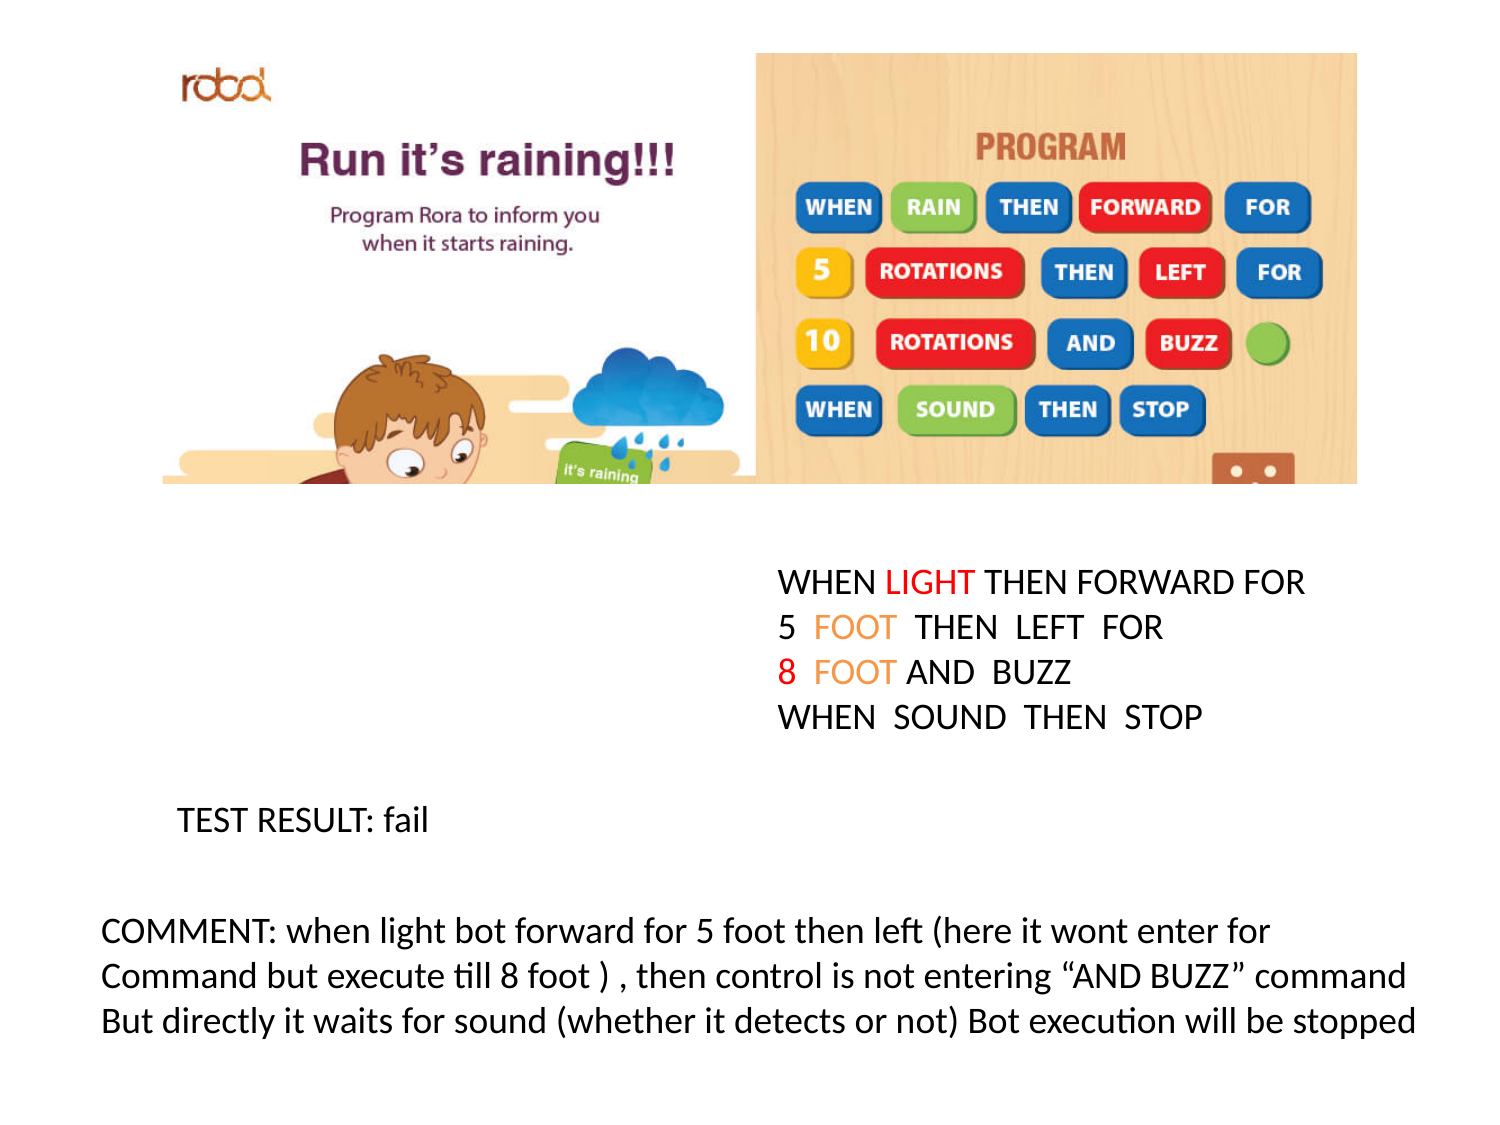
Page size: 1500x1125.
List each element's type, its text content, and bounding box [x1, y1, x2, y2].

picture [162, 52, 1358, 485]
text_box WHEN LIGHT THEN FORWARD FOR 5 FOOT THEN LEFT FOR 8 FOOT AND BUZZ WHEN SOUND THEN STOP [762, 549, 1321, 745]
text_box TEST RESULT: fail [162, 787, 453, 848]
text_box COMMENT: when light bot forward for 5 foot then left (here it wont enter for Command but execute till 8 foot ) , then control is not entering “AND BUZZ” command But directly it waits for sound (whether it detects or not) Bot execution will be stopped [86, 899, 1434, 1049]
